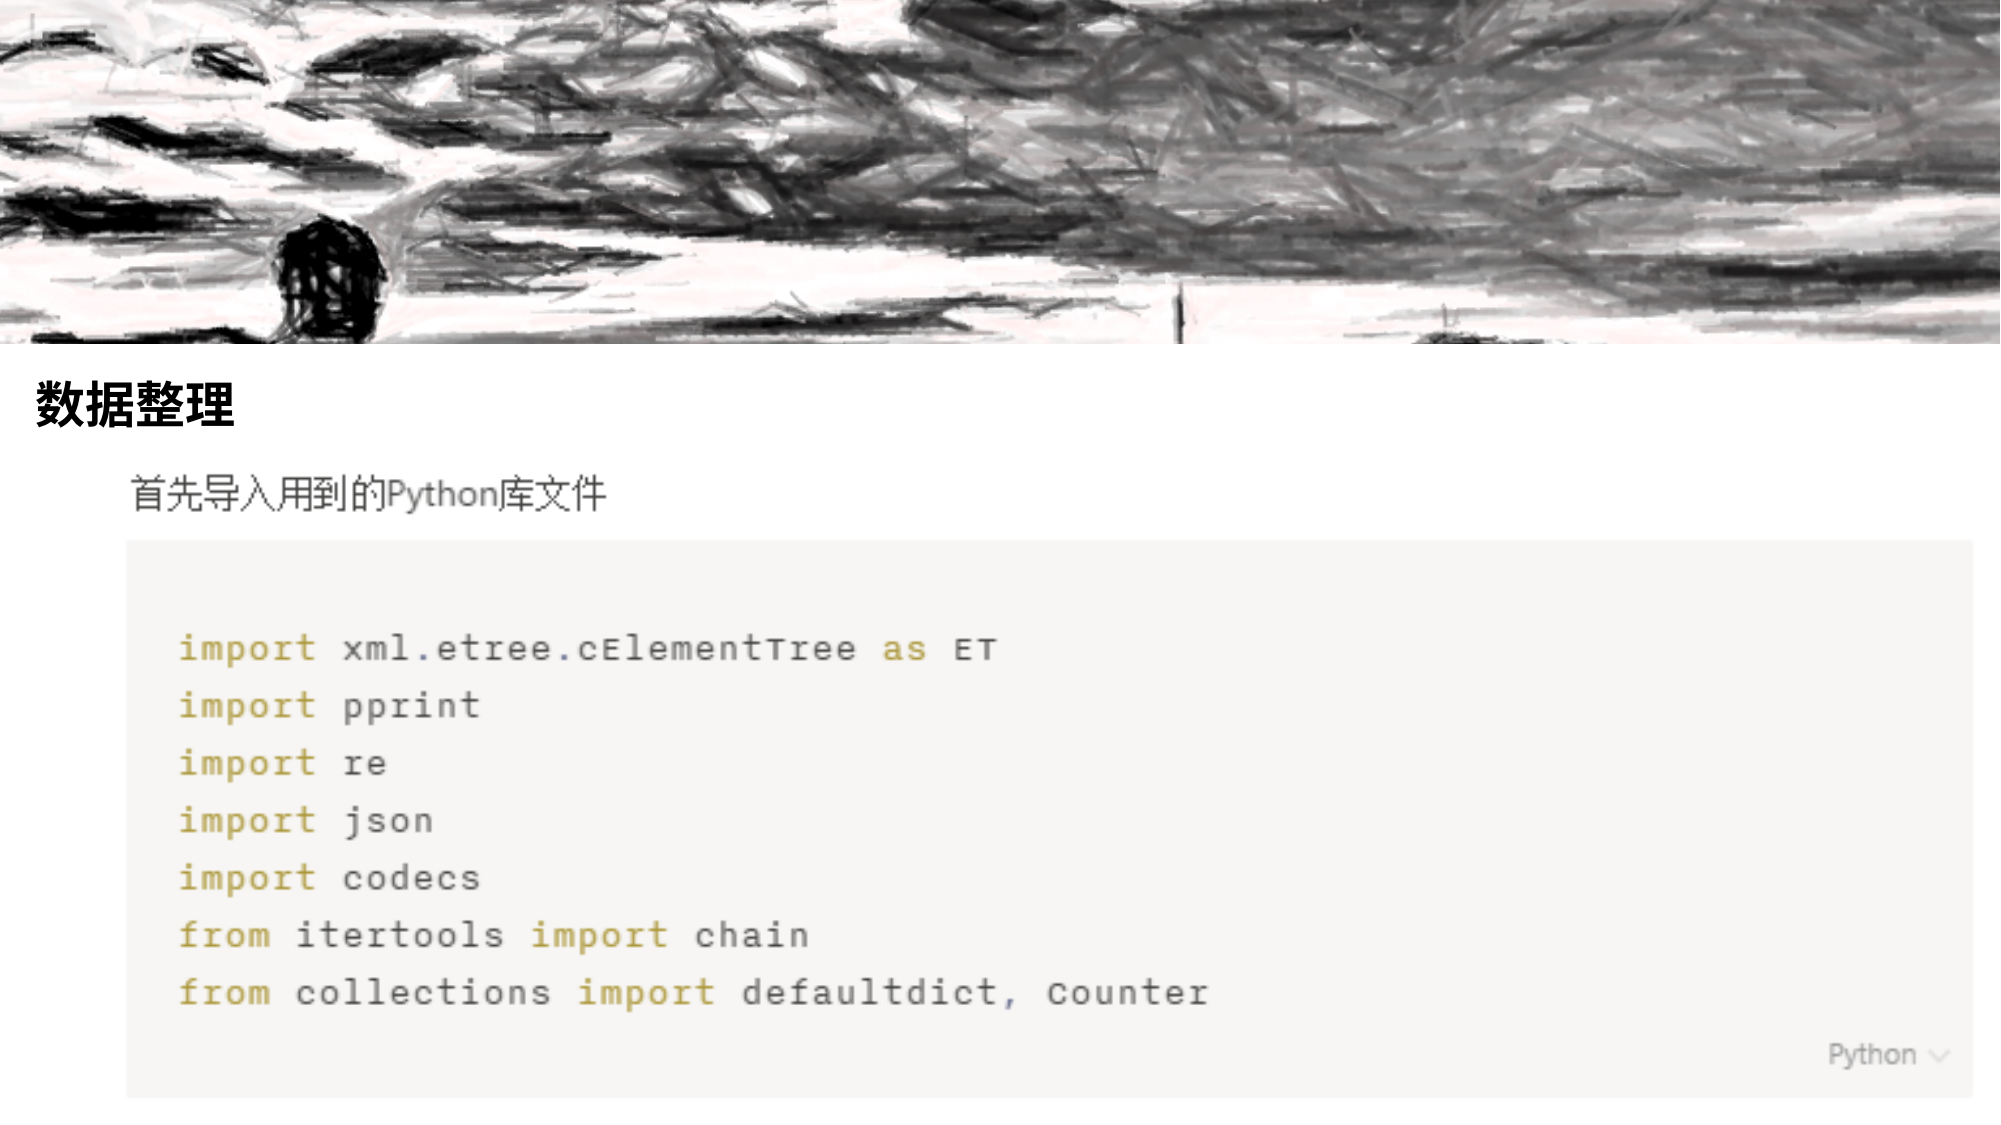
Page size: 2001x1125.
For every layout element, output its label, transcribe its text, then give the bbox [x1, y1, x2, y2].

text_box 数据整理 [20, 366, 830, 442]
picture [106, 465, 2000, 1125]
picture [0, 0, 2000, 344]
